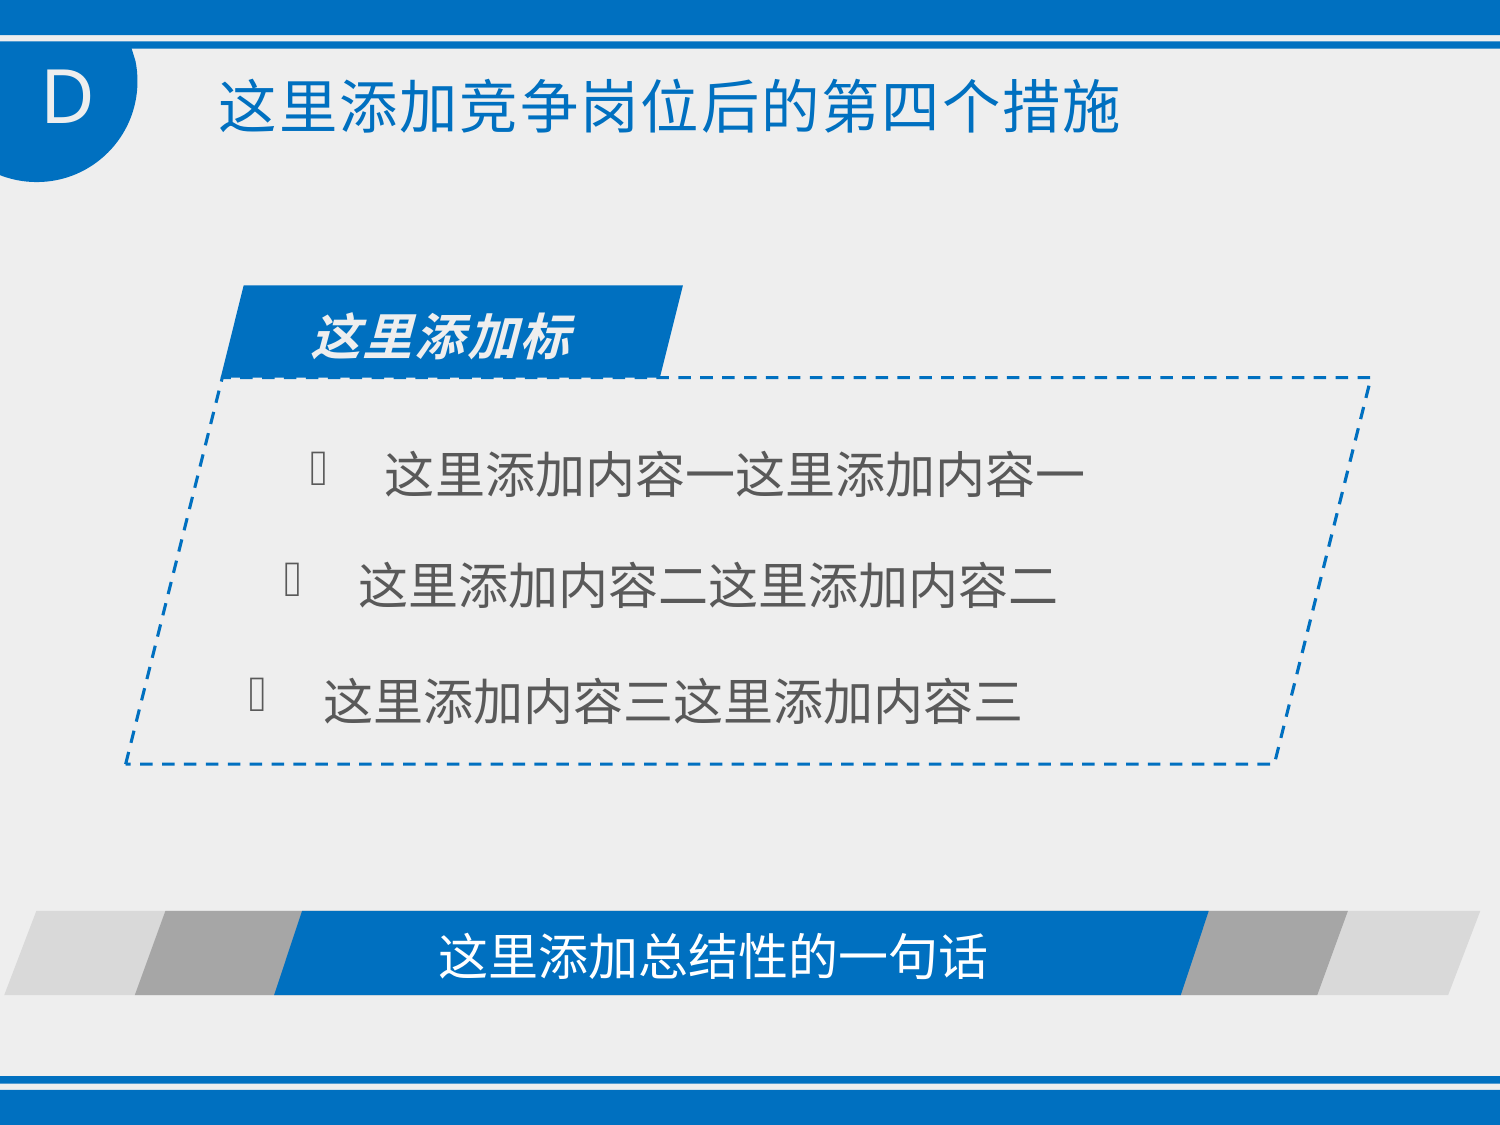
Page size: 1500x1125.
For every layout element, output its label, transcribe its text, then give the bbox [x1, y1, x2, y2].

text_box 这里添加竞争岗位后的第四个措施 [138, 44, 1364, 148]
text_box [4, 910, 1481, 996]
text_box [125, 282, 1371, 764]
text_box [0, 41, 138, 183]
